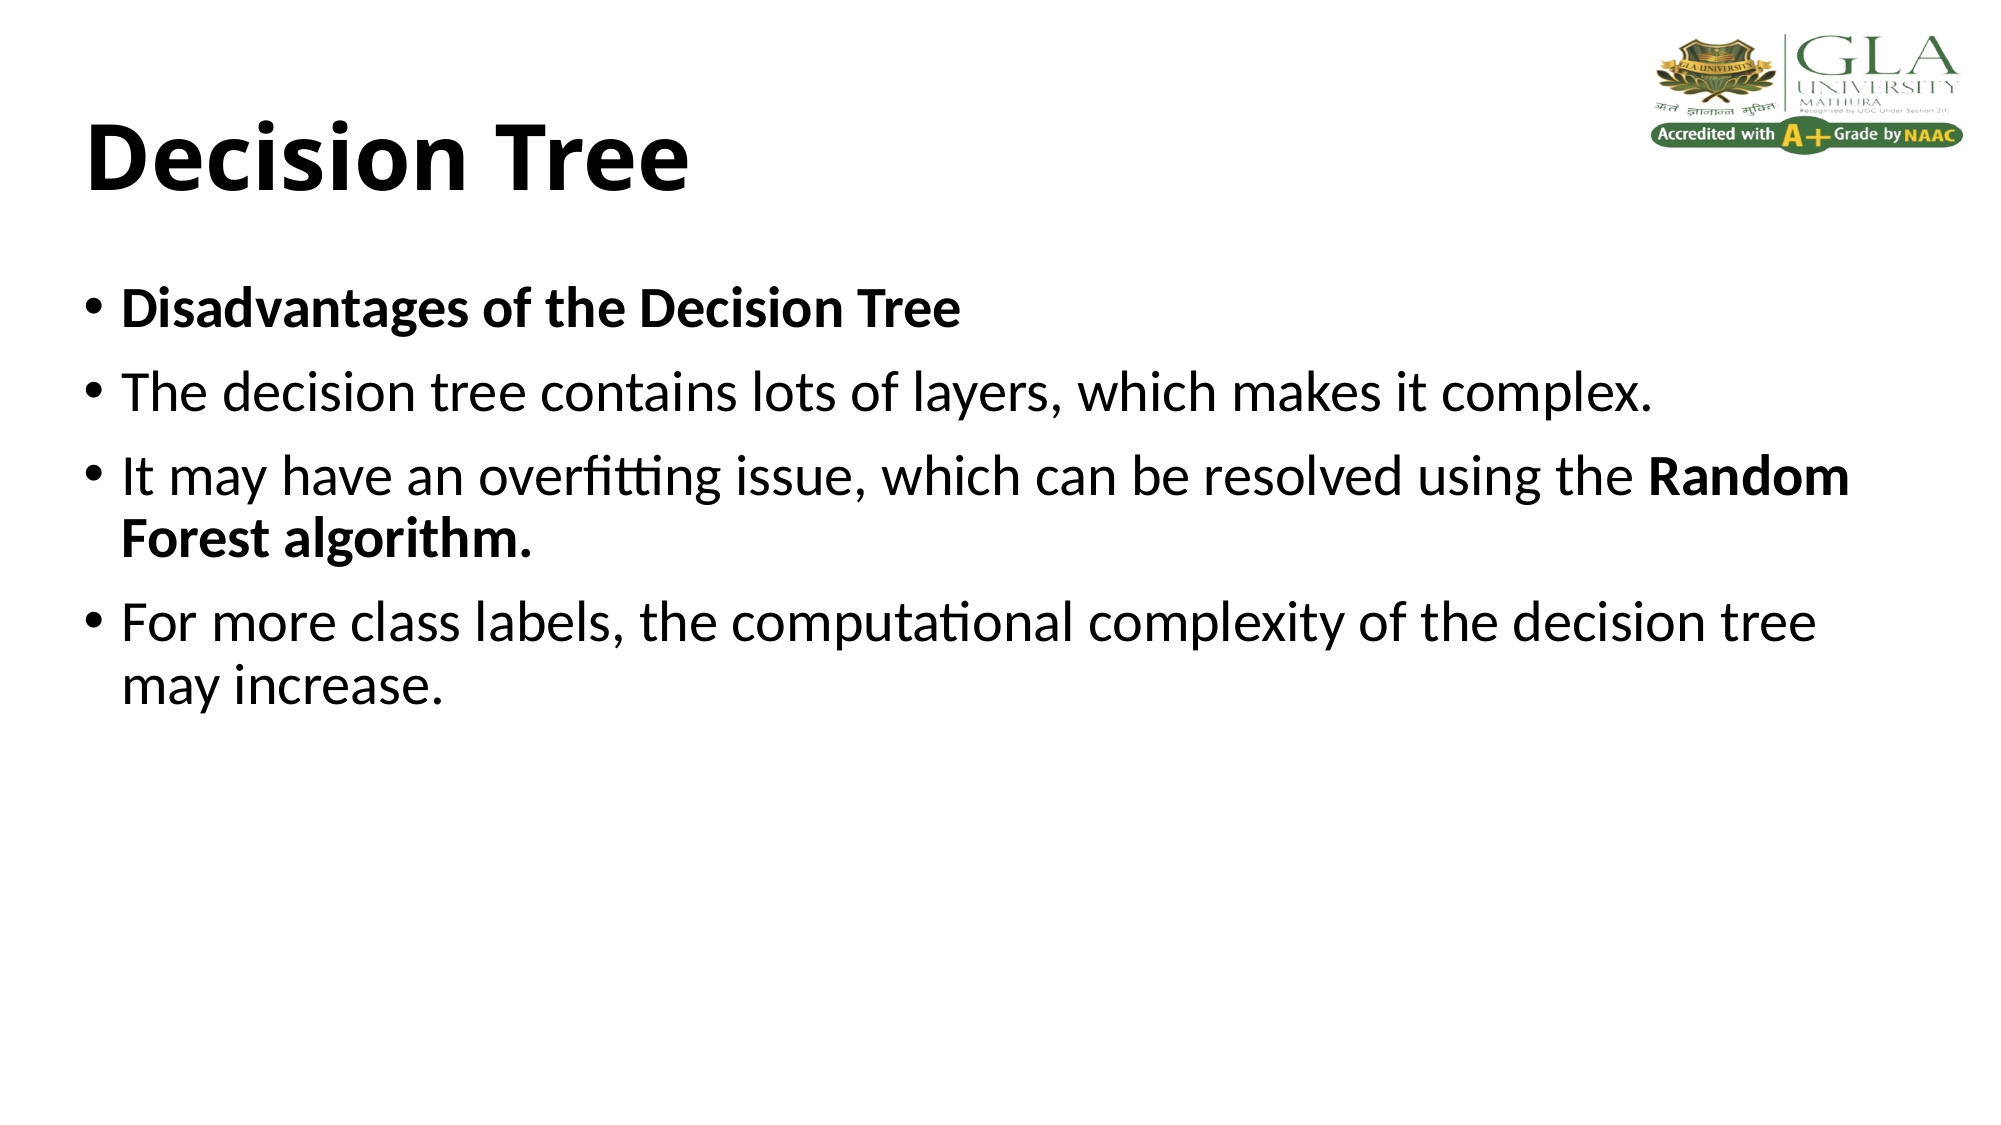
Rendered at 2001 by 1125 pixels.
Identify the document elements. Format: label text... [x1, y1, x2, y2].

picture [1635, 0, 1983, 162]
title Decision Tree [68, 52, 1599, 269]
list Disadvantages of the Decision Tree The decision tree contains lots of layers, which makes it complex. It may have an overfitting issue, which can be resolved using the Random Forest algorithm. For more class labels, the computational complexity of the decision tree may increase. [68, 269, 1916, 984]
